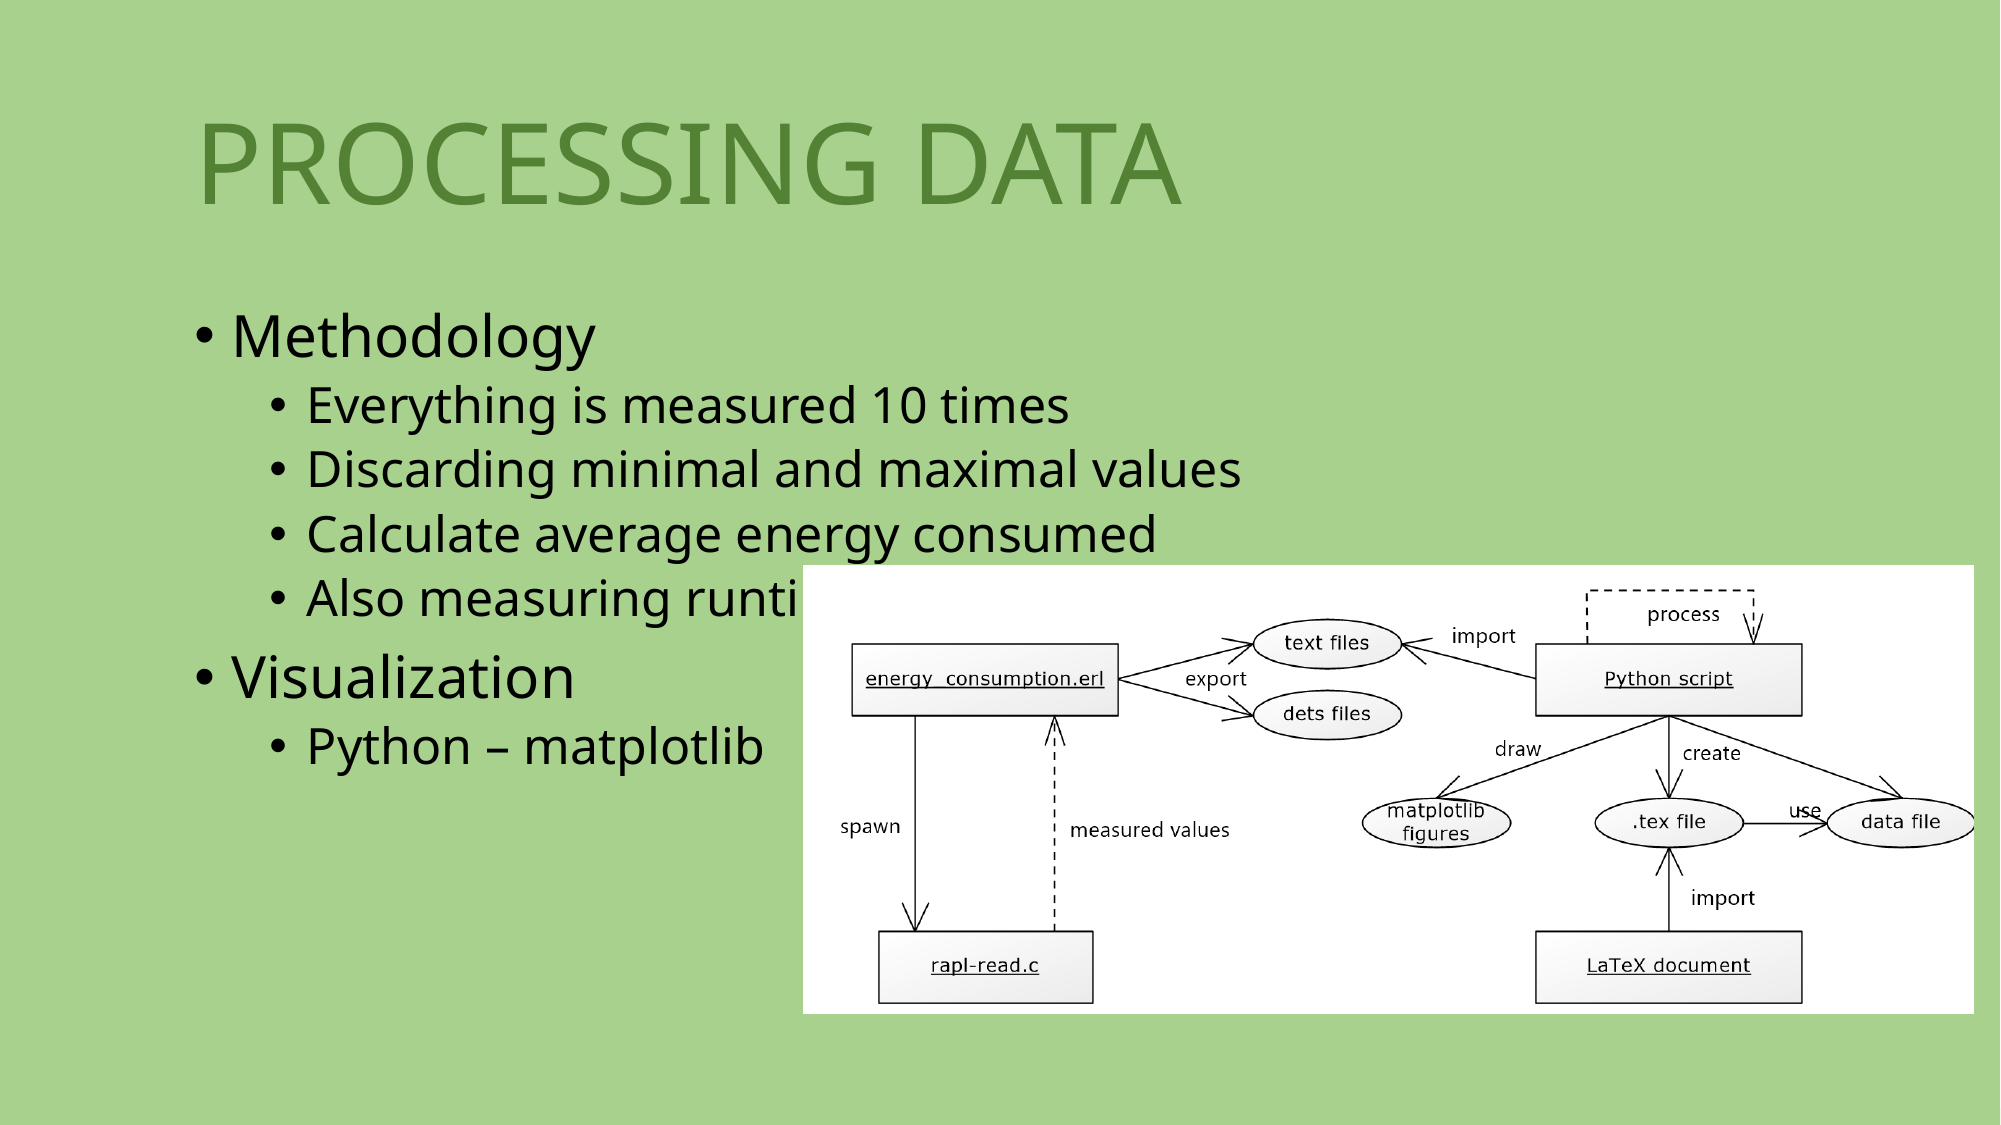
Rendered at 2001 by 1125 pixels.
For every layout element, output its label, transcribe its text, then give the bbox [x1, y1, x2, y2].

list Methodology Everything is measured 10 times Discarding minimal and maximal values Calculate average energy consumed Also measuring runtime Visualization Python – matplotlib [179, 299, 1905, 1014]
title Processing Data [179, 59, 1905, 278]
picture [803, 565, 1974, 1014]
